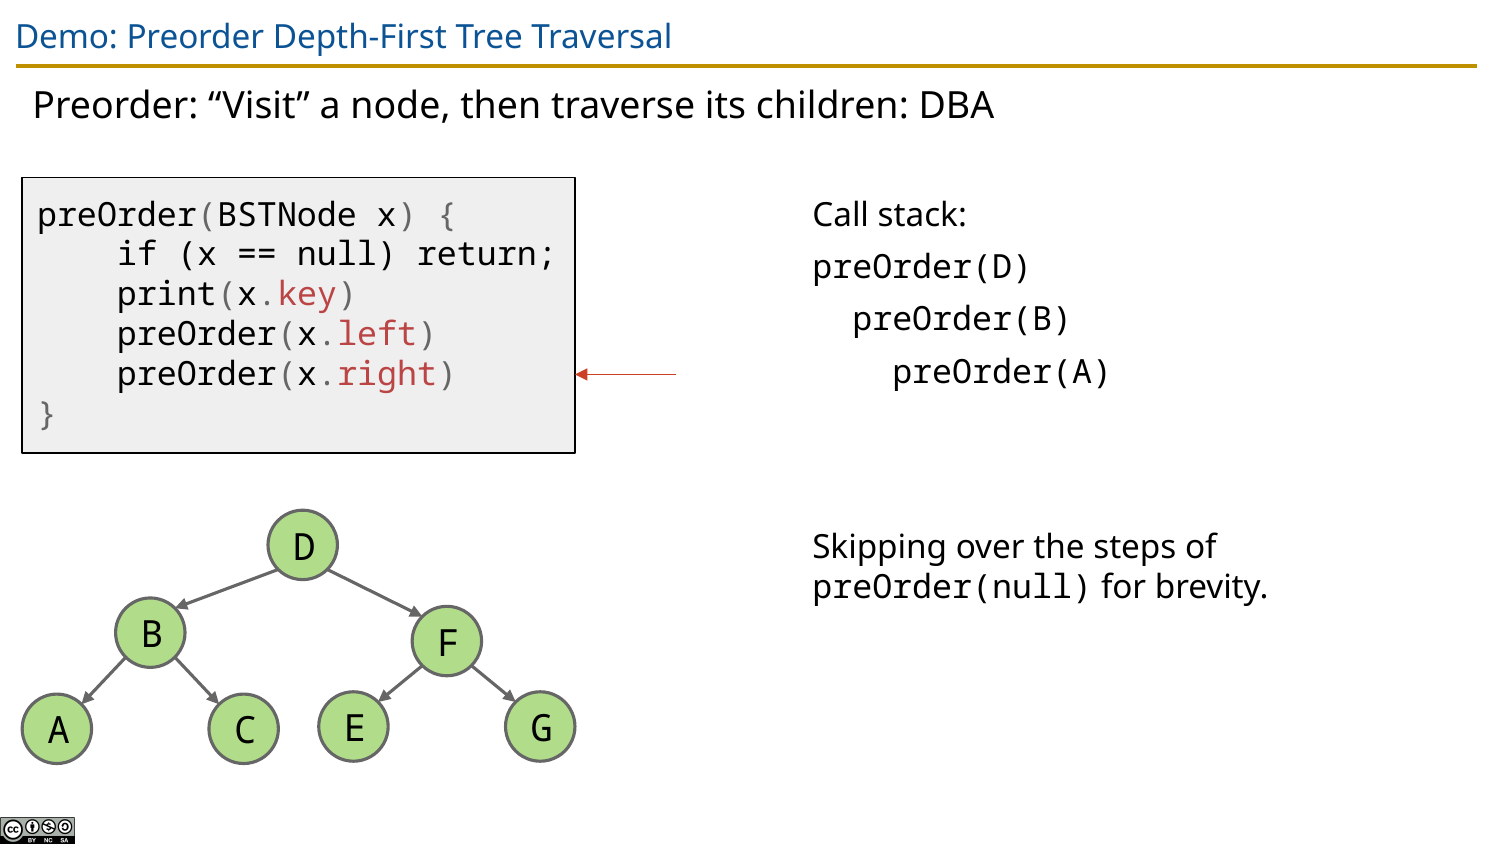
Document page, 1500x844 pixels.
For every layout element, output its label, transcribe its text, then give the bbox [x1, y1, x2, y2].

text_box F [412, 606, 482, 676]
text_box E [318, 691, 389, 762]
text_box preOrder(BSTNode x) { if (x == null) return; print(x.key) preOrder(x.left) preOrder(x.right) } [22, 177, 575, 453]
text_box G [505, 691, 575, 762]
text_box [471, 665, 516, 703]
text_box C [208, 694, 279, 764]
text_box A [22, 694, 92, 764]
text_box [377, 665, 423, 703]
list Preorder: “Visit” a node, then traverse its children: DBA [17, 65, 1308, 165]
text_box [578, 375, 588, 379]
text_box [174, 657, 220, 705]
list Call stack: preOrder(D) preOrder(B) preOrder(A) [797, 177, 1430, 510]
text_box D [267, 510, 338, 580]
title Demo: Preorder Depth-First Tree Traversal [0, 0, 1398, 65]
text_box B [115, 597, 186, 668]
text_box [327, 569, 423, 617]
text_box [174, 569, 279, 609]
picture [0, 817, 75, 844]
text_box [81, 657, 126, 705]
list Skipping over the steps of preOrder(null) for brevity. [797, 510, 1430, 761]
